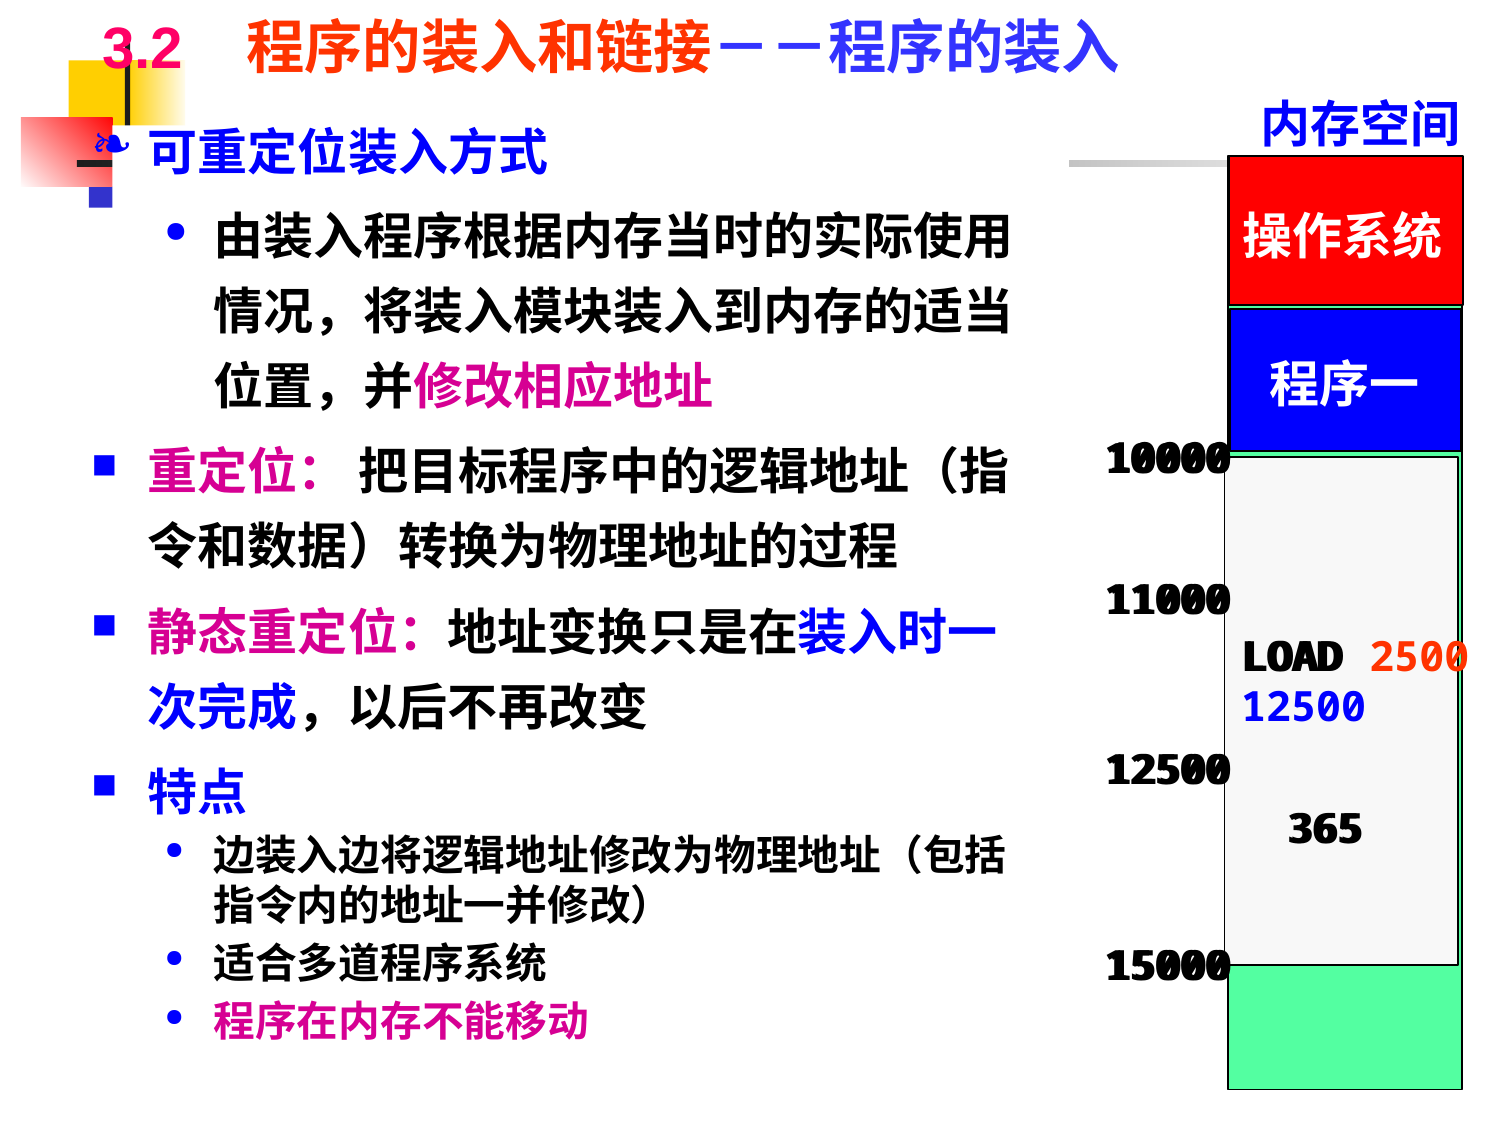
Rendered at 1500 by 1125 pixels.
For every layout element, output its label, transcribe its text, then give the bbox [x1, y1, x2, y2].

text_box [112, 125, 1069, 1118]
text_box 3.2 程序的装入和链接－－程序的装入 [87, 0, 1338, 88]
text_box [1089, 423, 1500, 998]
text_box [1227, 155, 1464, 421]
text_box 内存空间 [1246, 85, 1495, 161]
text_box 可重定位装入方式 由装入程序根据内存当时的实际使用情况，将装入模块装入到内存的适当位置，并修改相应地址 重定位： 把目标程序中的逻辑地址（指令和数据）转换为物理地址的过程 静态重定位：地址变换只是在装入时一次完成，以后不再改变 特点 边装入边将逻辑地址修改为物理地址（包括指令内的地址一并修改） 适合多道程序系统 程序在内存不能移动 [76, 97, 1046, 1071]
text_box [1227, 1007, 1464, 1090]
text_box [528, 246, 904, 821]
